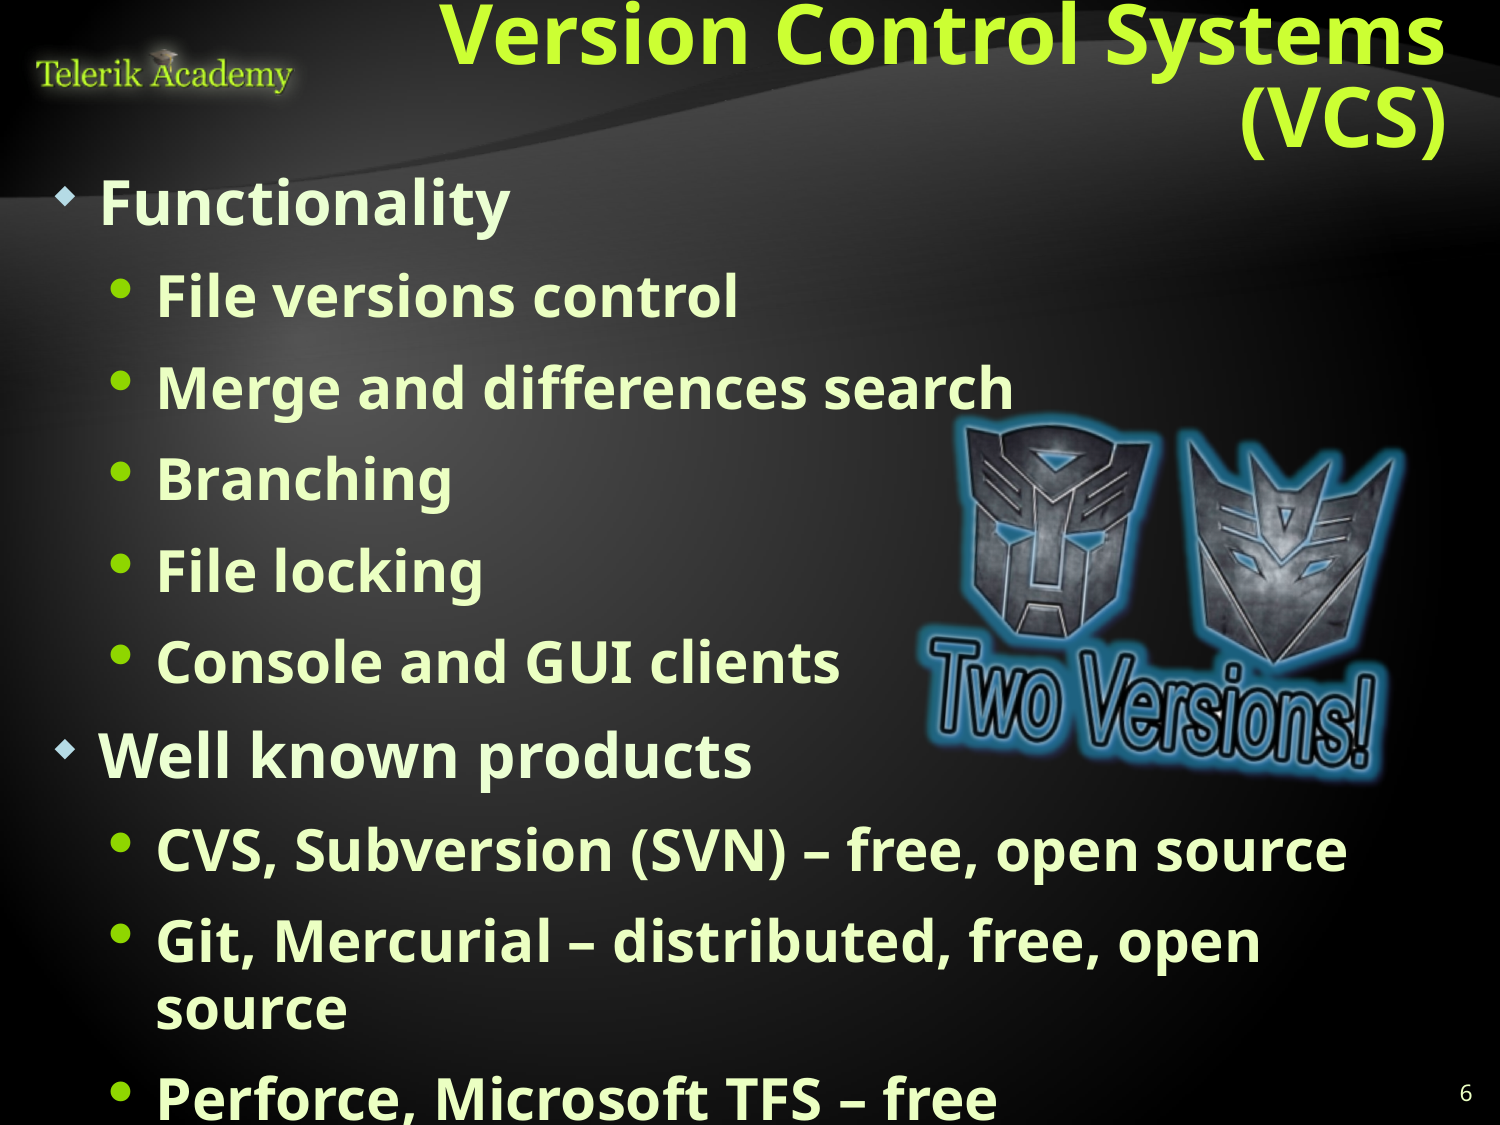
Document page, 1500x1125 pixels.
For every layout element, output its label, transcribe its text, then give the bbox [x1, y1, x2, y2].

slide_number 6 [1412, 1074, 1488, 1113]
picture [0, 0, 1500, 1125]
title Version Control Systems (VCS) [300, 12, 1463, 150]
list Functionality File versions control Merge and differences search Branching File locking Console and GUI clients Well known products CVS, Subversion (SVN) – free, open source Git, Mercurial – distributed, free, open source Perforce, Microsoft TFS – free [37, 160, 1463, 1094]
